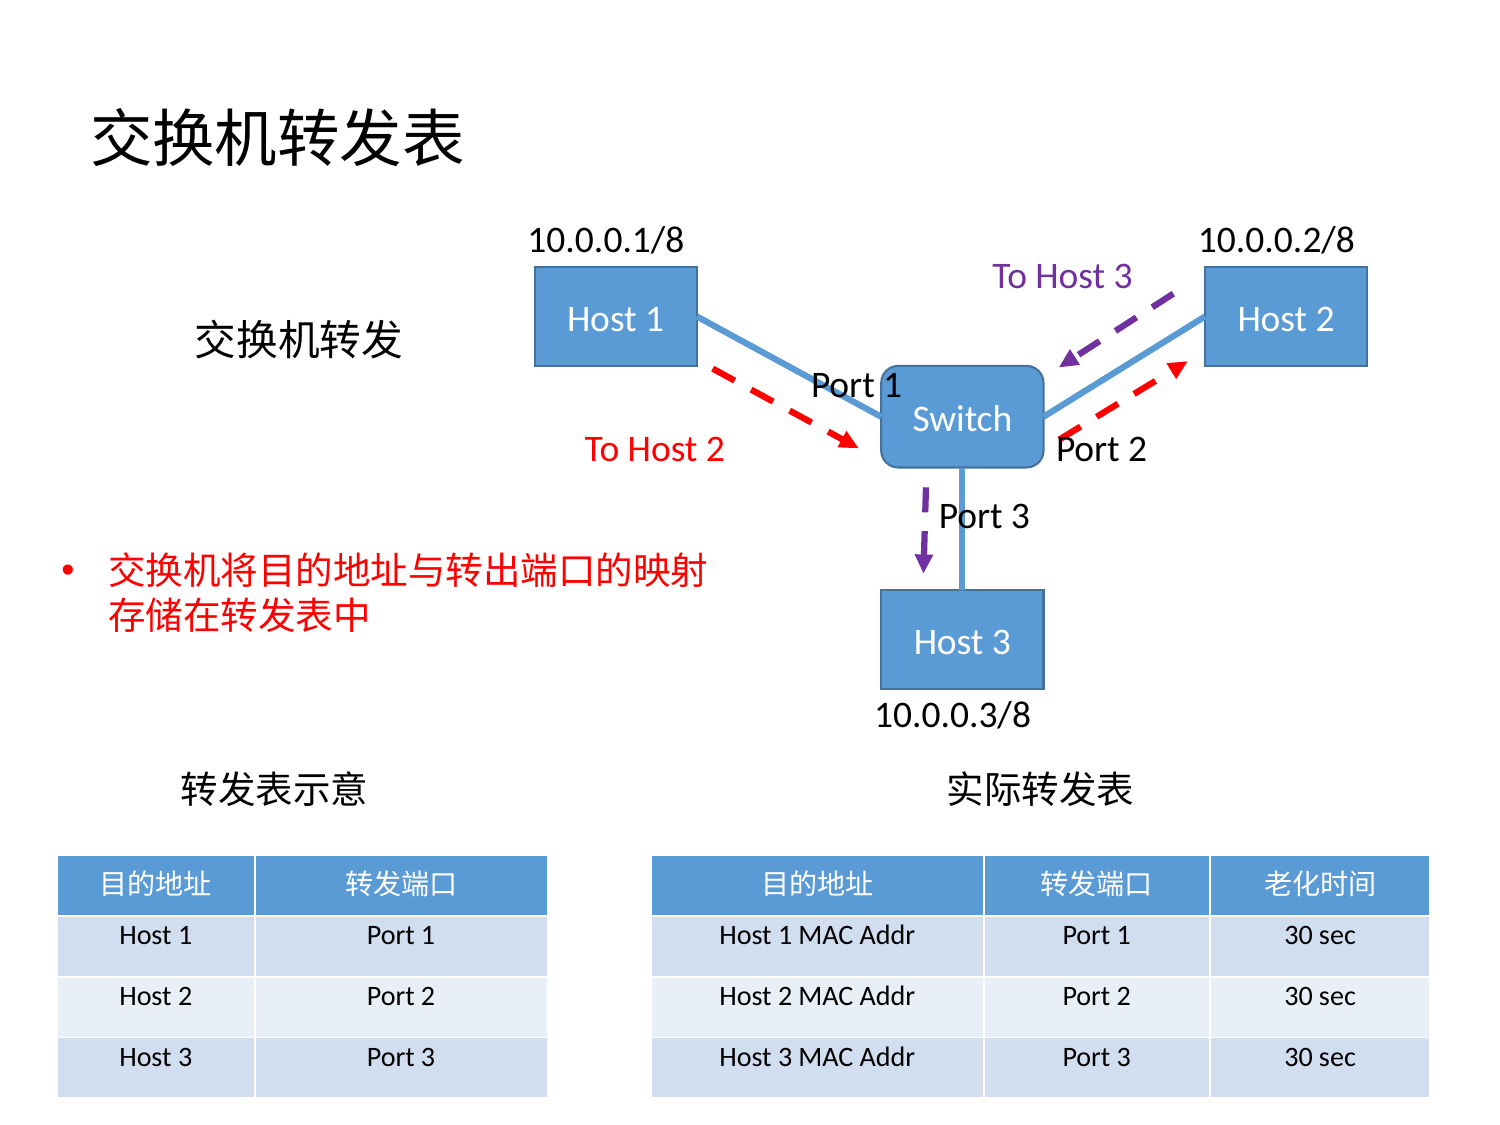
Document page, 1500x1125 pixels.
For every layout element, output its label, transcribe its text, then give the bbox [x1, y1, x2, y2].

table_header 老化时间 [1211, 856, 1429, 915]
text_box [511, 208, 1371, 744]
table_cell Port 1 [985, 917, 1209, 976]
title 交换机转发表 [75, 75, 1425, 209]
table_cell Port 2 [985, 978, 1209, 1037]
text_box 转发表示意 [166, 758, 384, 819]
table_cell Host 3 MAC Addr [652, 1038, 983, 1097]
table_header 目的地址 [58, 856, 254, 915]
table_cell 30 sec [1211, 1038, 1429, 1097]
text_box 实际转发表 [931, 758, 1150, 819]
table_header 转发端口 [256, 856, 547, 915]
text_box 交换机转发 [179, 306, 419, 372]
table_cell 30 sec [1211, 978, 1429, 1037]
slide_number 4 [1059, 1042, 1397, 1103]
table_cell 30 sec [1211, 917, 1429, 976]
table_cell Port 2 [256, 978, 547, 1037]
table_cell Host 2 [58, 978, 254, 1037]
table_header 目的地址 [652, 856, 983, 915]
table_cell Port 3 [256, 1038, 547, 1097]
table_cell Host 2 MAC Addr [652, 978, 983, 1037]
text_box 交换机将目的地址与转出端口的映射存储在转发表中 [46, 539, 511, 645]
table_cell Host 3 [58, 1038, 254, 1097]
table_cell Port 1 [256, 917, 547, 976]
table_cell Host 1 MAC Addr [652, 917, 983, 976]
table_cell Host 1 [58, 917, 254, 976]
table_header 转发端口 [985, 856, 1209, 915]
table_cell Port 3 [985, 1038, 1209, 1097]
